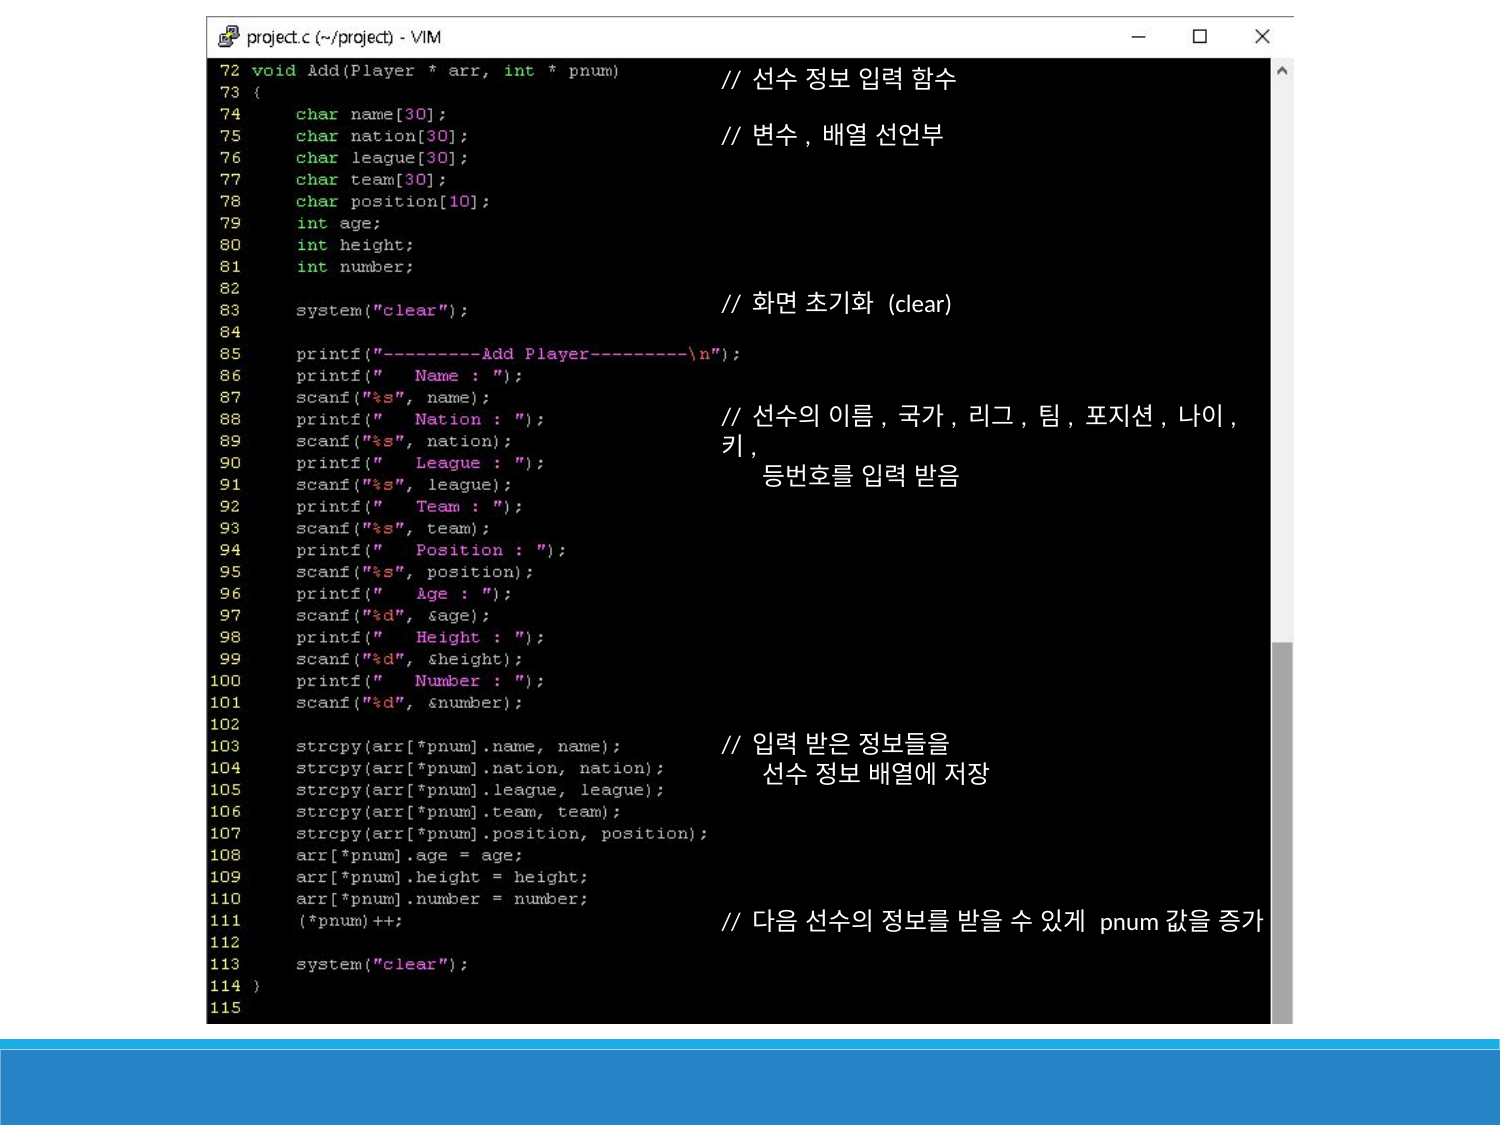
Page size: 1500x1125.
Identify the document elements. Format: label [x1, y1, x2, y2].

picture [205, 16, 1295, 1025]
